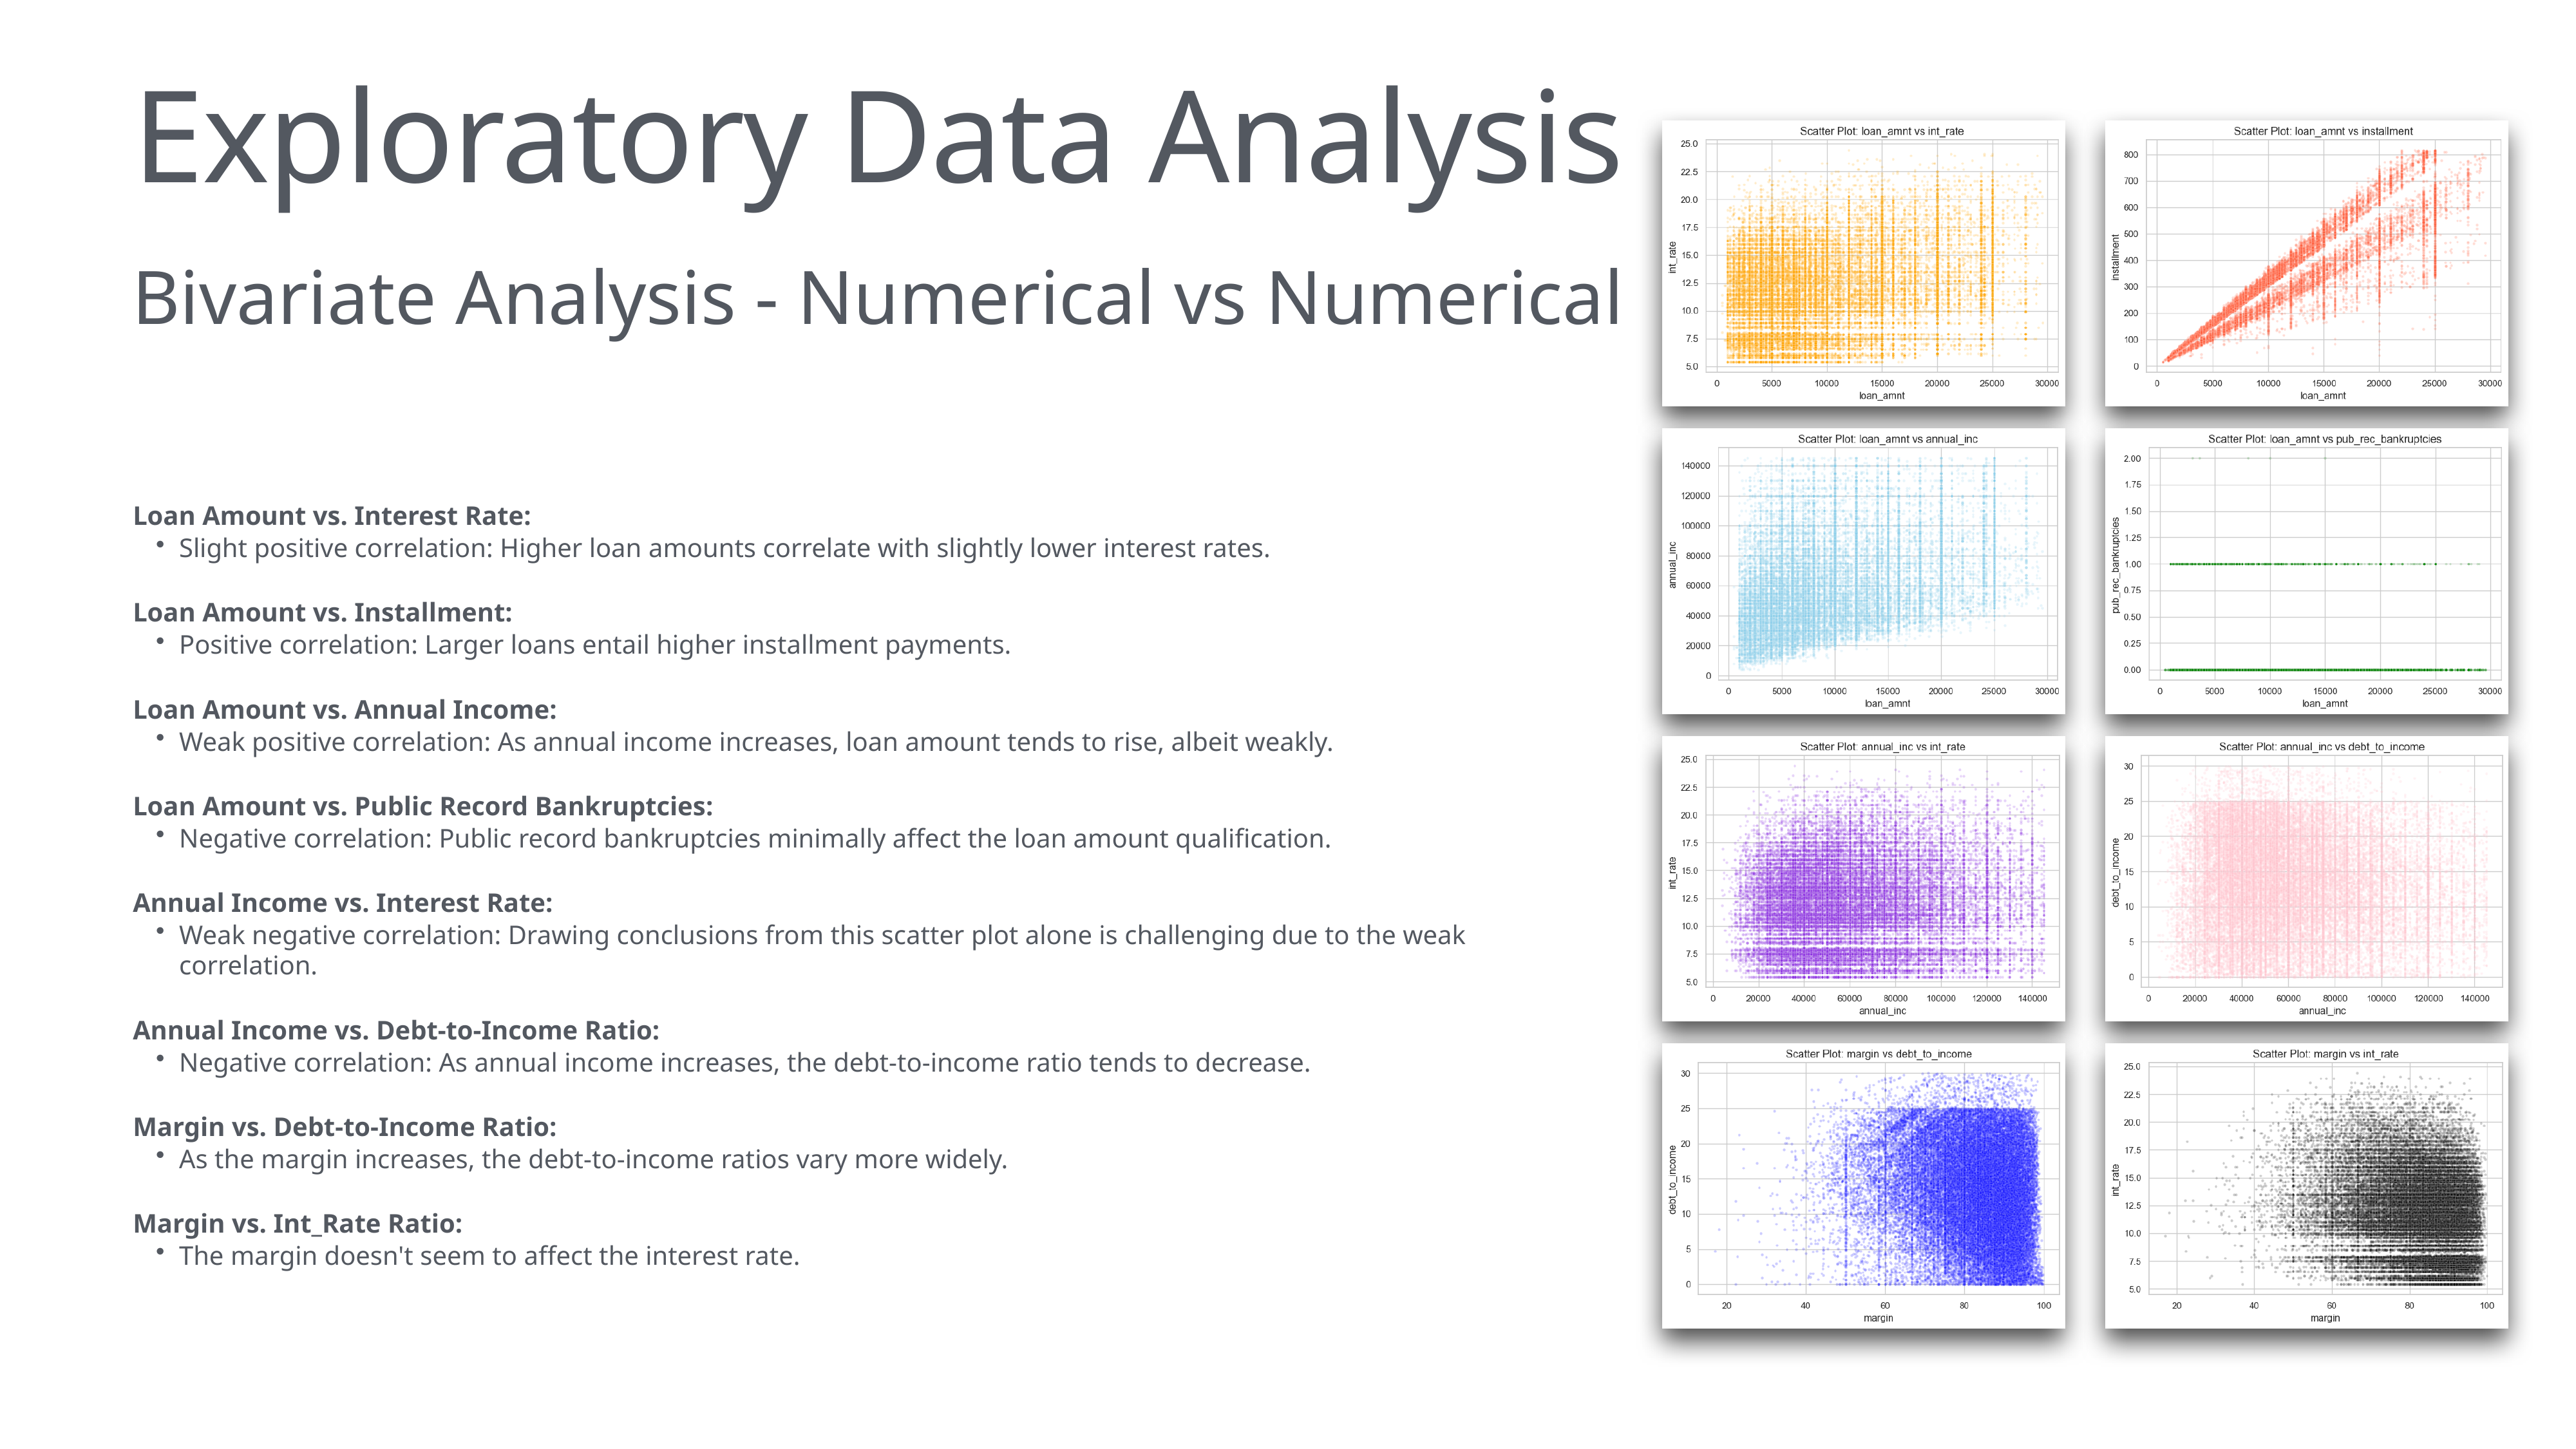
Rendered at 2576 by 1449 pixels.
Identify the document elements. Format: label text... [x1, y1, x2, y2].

picture [1662, 428, 2065, 714]
picture [1662, 1043, 2065, 1329]
title Exploratory Data Analysis [127, 66, 2449, 246]
picture [2105, 1043, 2509, 1329]
list Bivariate Analysis - Numerical vs Numerical [127, 246, 1642, 352]
picture [1662, 736, 2065, 1021]
list Loan Amount vs. Interest Rate: Slight positive correlation: Higher loan amounts correlate with slightly lower interest rates. Loan Amount vs. Installment: Positive correlation: Larger loans entail higher installment payments. Loan Amount vs. Annual Income: Weak positive correlation: As annual income increases, loan amount tends to rise, albeit weakly. Loan Amount vs. Public Record Bankruptcies: Negative correlation: Public record bankruptcies minimally affect the loan amount qualification. Annual Income vs. Interest Rate: Weak negative correlation: Drawing conclusions from this scatter plot alone is challenging due to the weak correlation. Annual Income vs. Debt-to-Income Ratio: Negative correlation: As annual income increases, the debt-to-income ratio tends to decrease. Margin vs. Debt-to-Income Ratio: As the margin increases, the debt-to-income ratios vary more widely. Margin vs. Int_Rate Ratio: The margin doesn't seem to affect the interest rate. [127, 448, 1607, 1321]
picture [1662, 120, 2065, 406]
picture [2105, 736, 2509, 1021]
picture [2105, 120, 2509, 406]
picture [2105, 428, 2509, 715]
